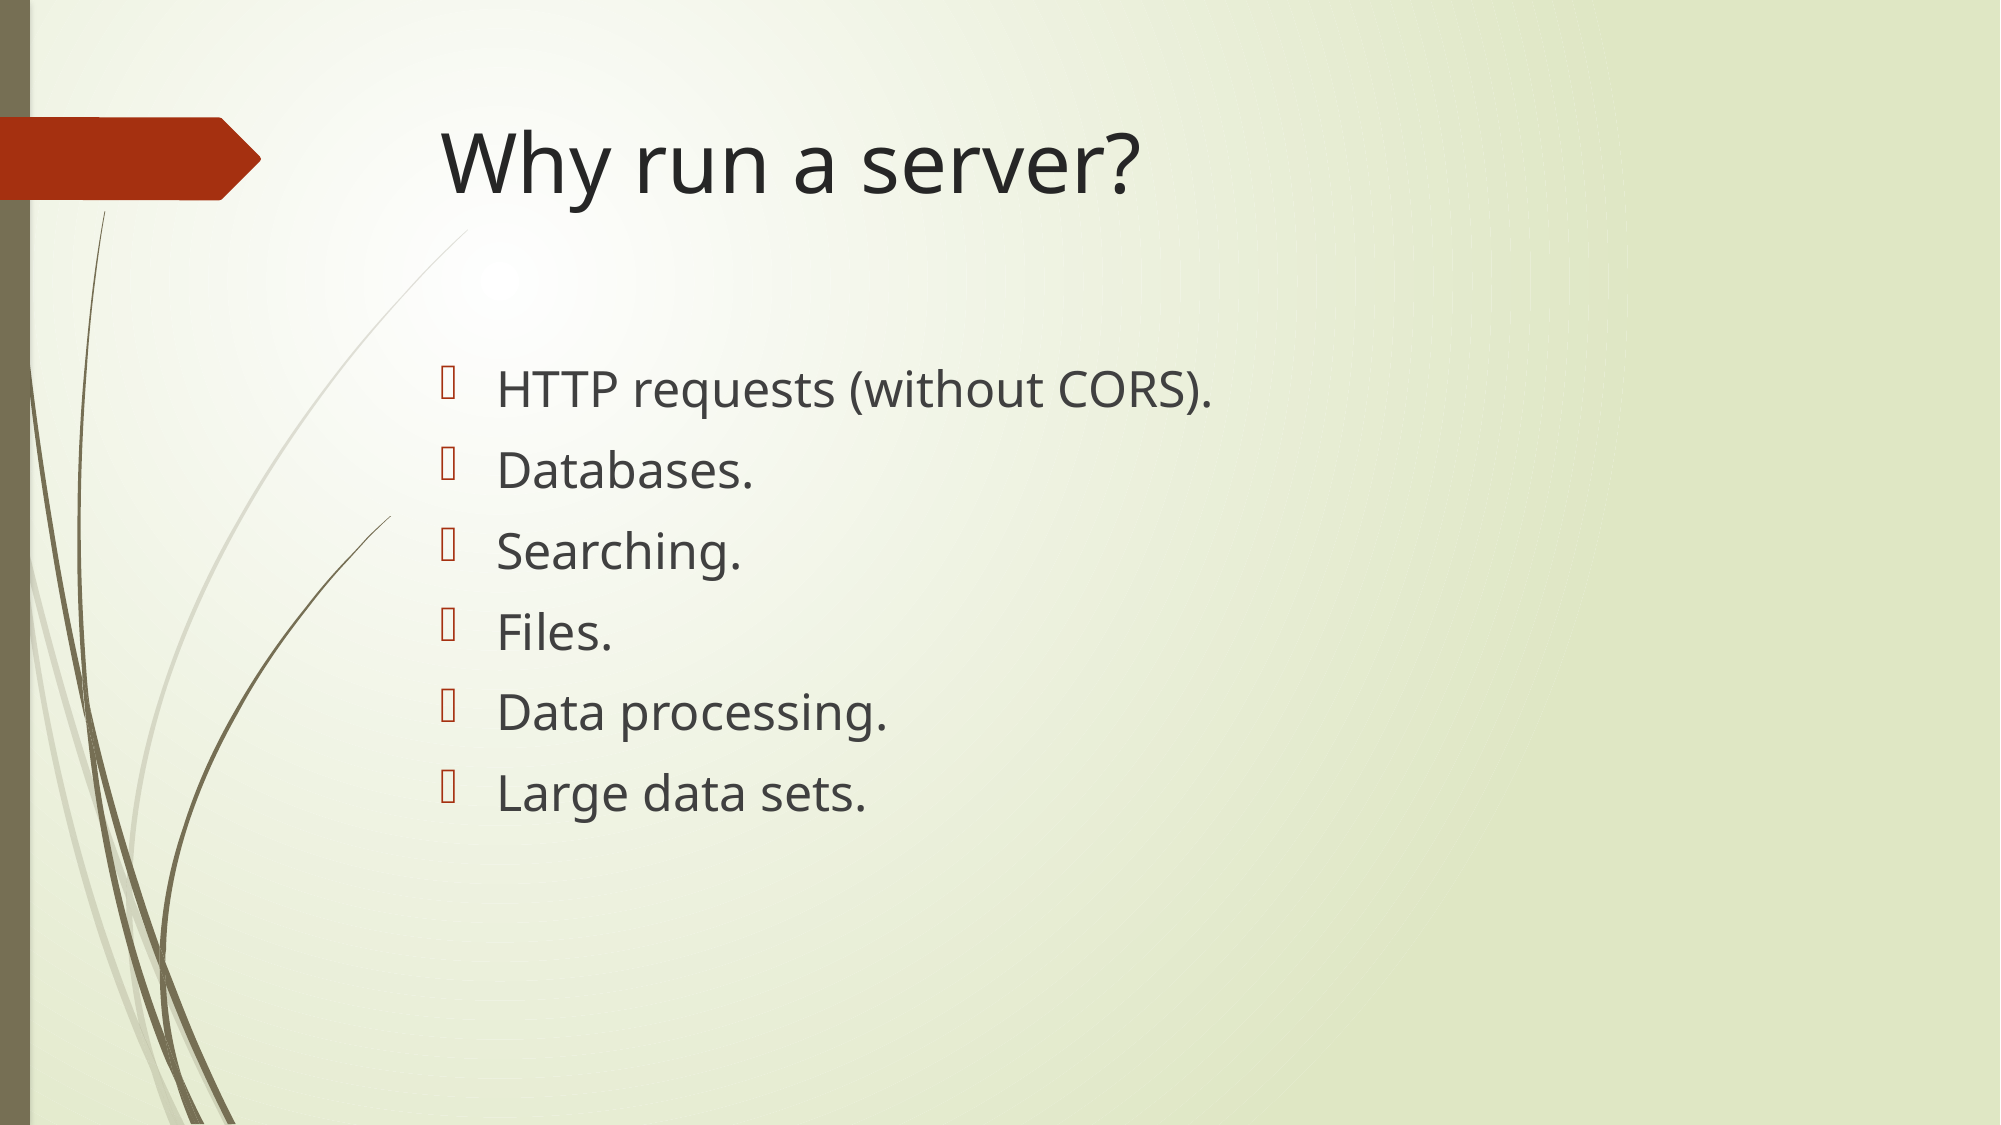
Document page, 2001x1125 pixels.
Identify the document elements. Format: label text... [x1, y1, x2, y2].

title Why run a server? [425, 102, 1888, 313]
list HTTP requests (without CORS). Databases. Searching. Files. Data processing. Large data sets. [424, 350, 1888, 970]
